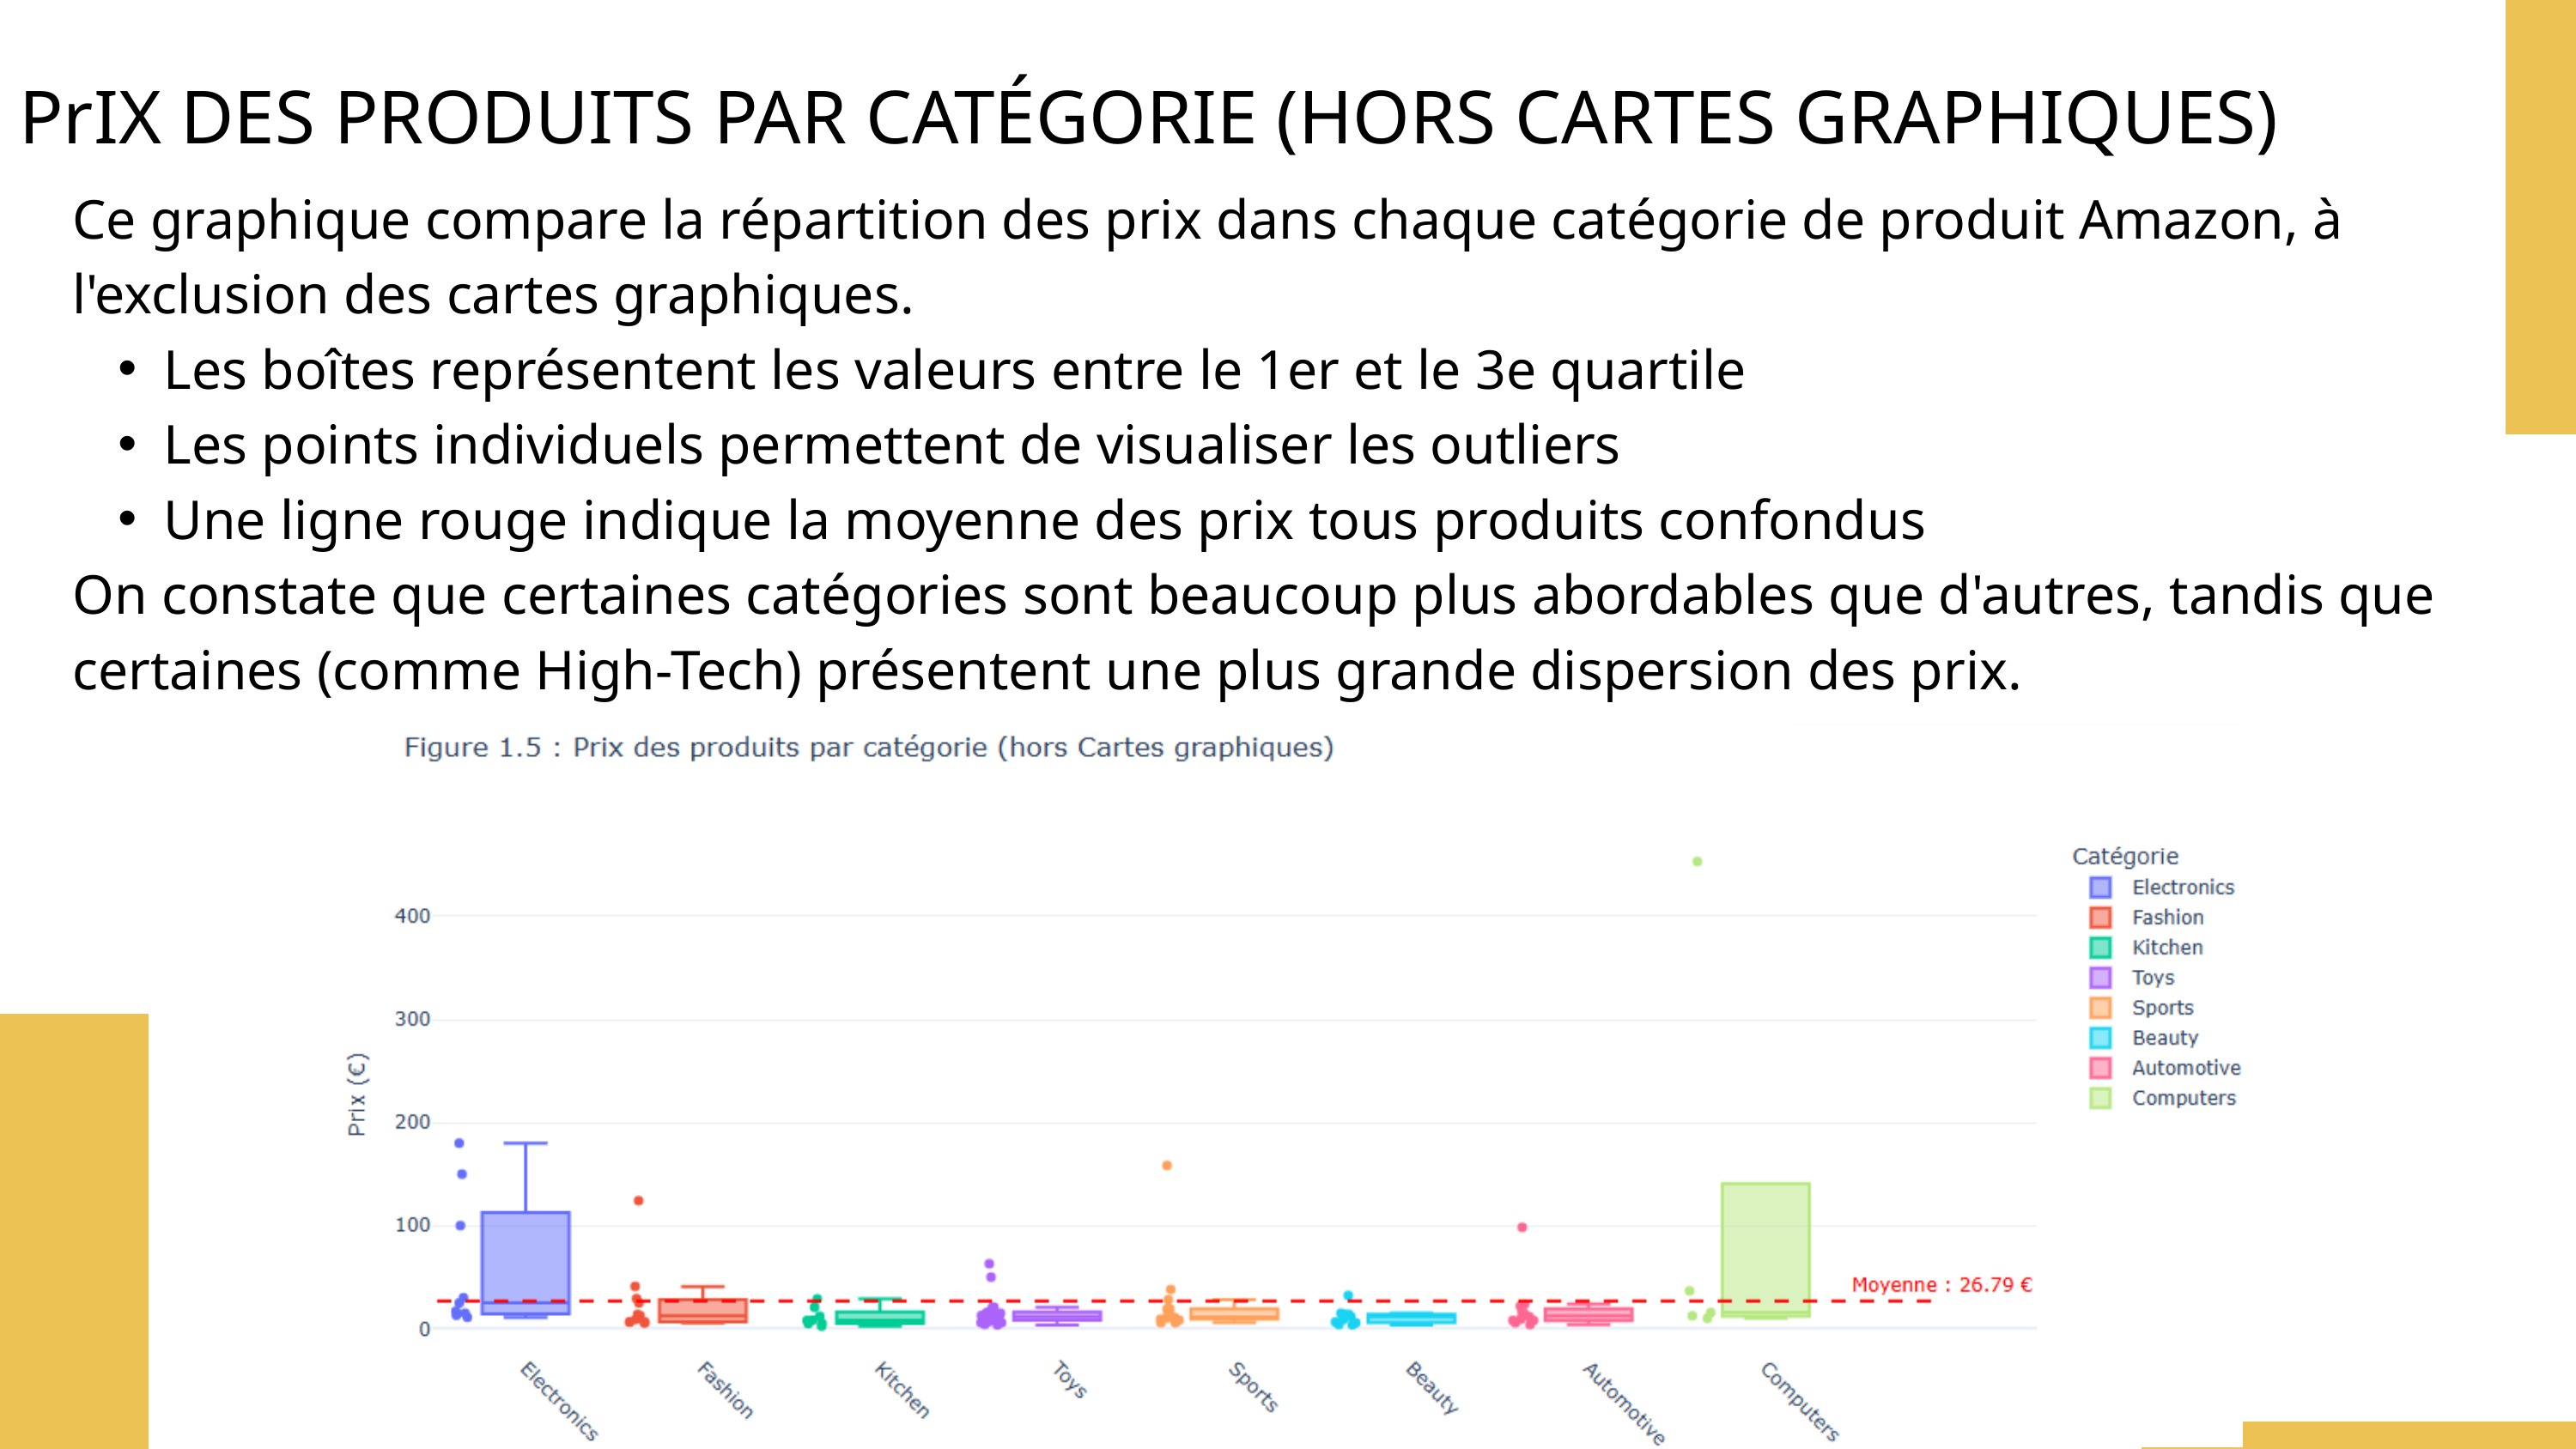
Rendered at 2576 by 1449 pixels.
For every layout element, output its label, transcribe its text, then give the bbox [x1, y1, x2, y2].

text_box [2141, 1421, 2576, 1449]
text_box [333, 851, 2243, 1447]
text_box PrIX DES PRODUITS PAR CATÉGORIE (HORS CARTES GRAPHIQUES) [0, 56, 2500, 160]
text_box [0, 1014, 149, 1449]
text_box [2505, 0, 2576, 435]
text_box Ce graphique compare la répartition des prix dans chaque catégorie de produit Amazon, à l'exclusion des cartes graphiques. Les boîtes représentent les valeurs entre le 1er et le 3e quartile Les points individuels permettent de visualiser les outliers Une ligne rouge indique la moyenne des prix tous produits confondus On constate que certaines catégories sont beaucoup plus abordables que d'autres, tandis que certaines (comme High-Tech) présentent une plus grande dispersion des prix. [72, 174, 2504, 851]
